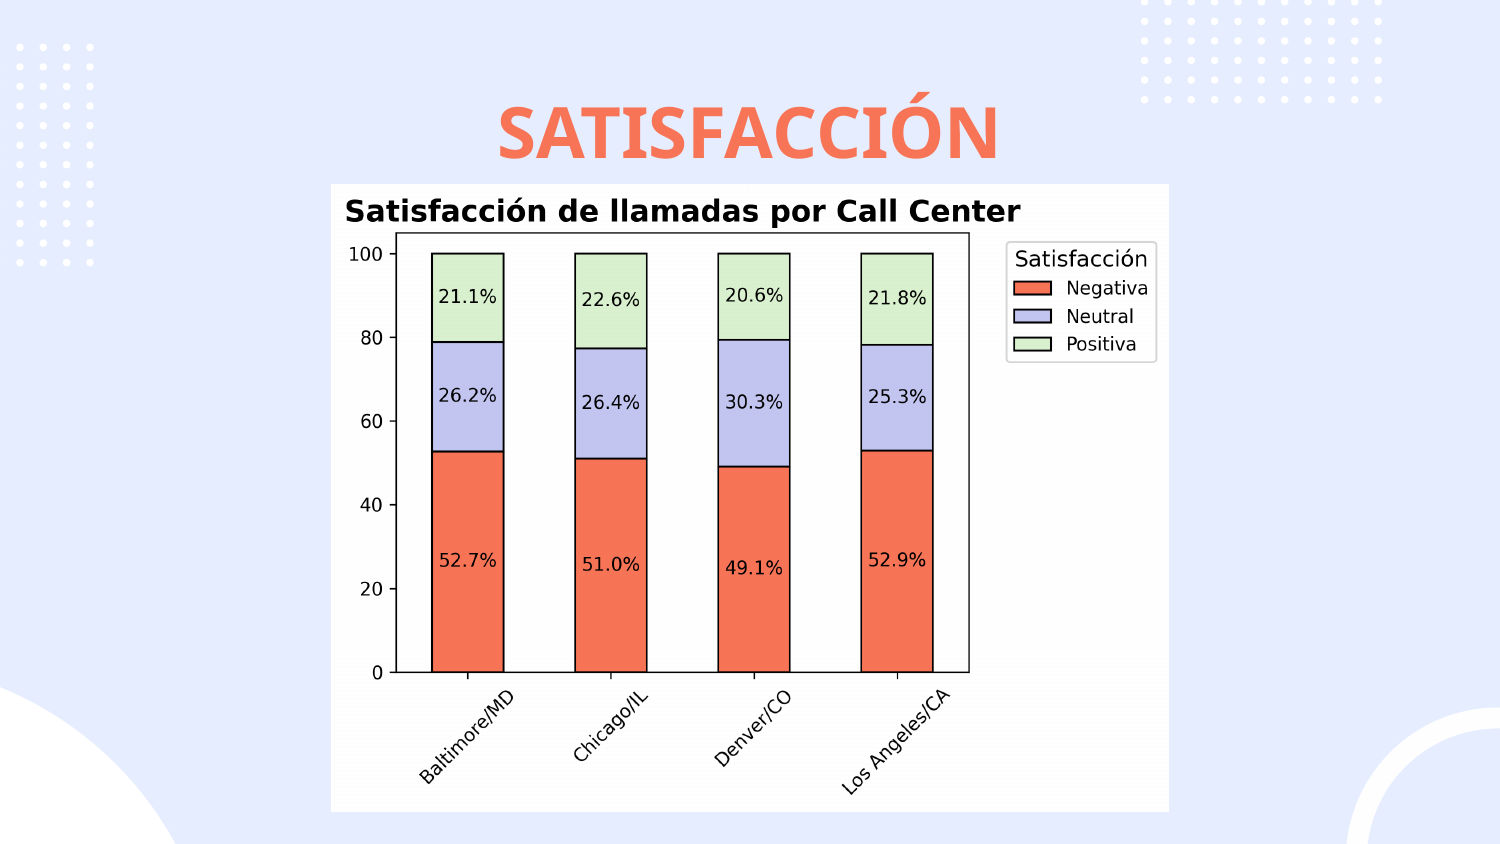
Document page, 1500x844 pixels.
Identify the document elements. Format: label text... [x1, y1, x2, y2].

picture [331, 184, 1169, 812]
title SATISFACCIÓN [118, 72, 1382, 167]
